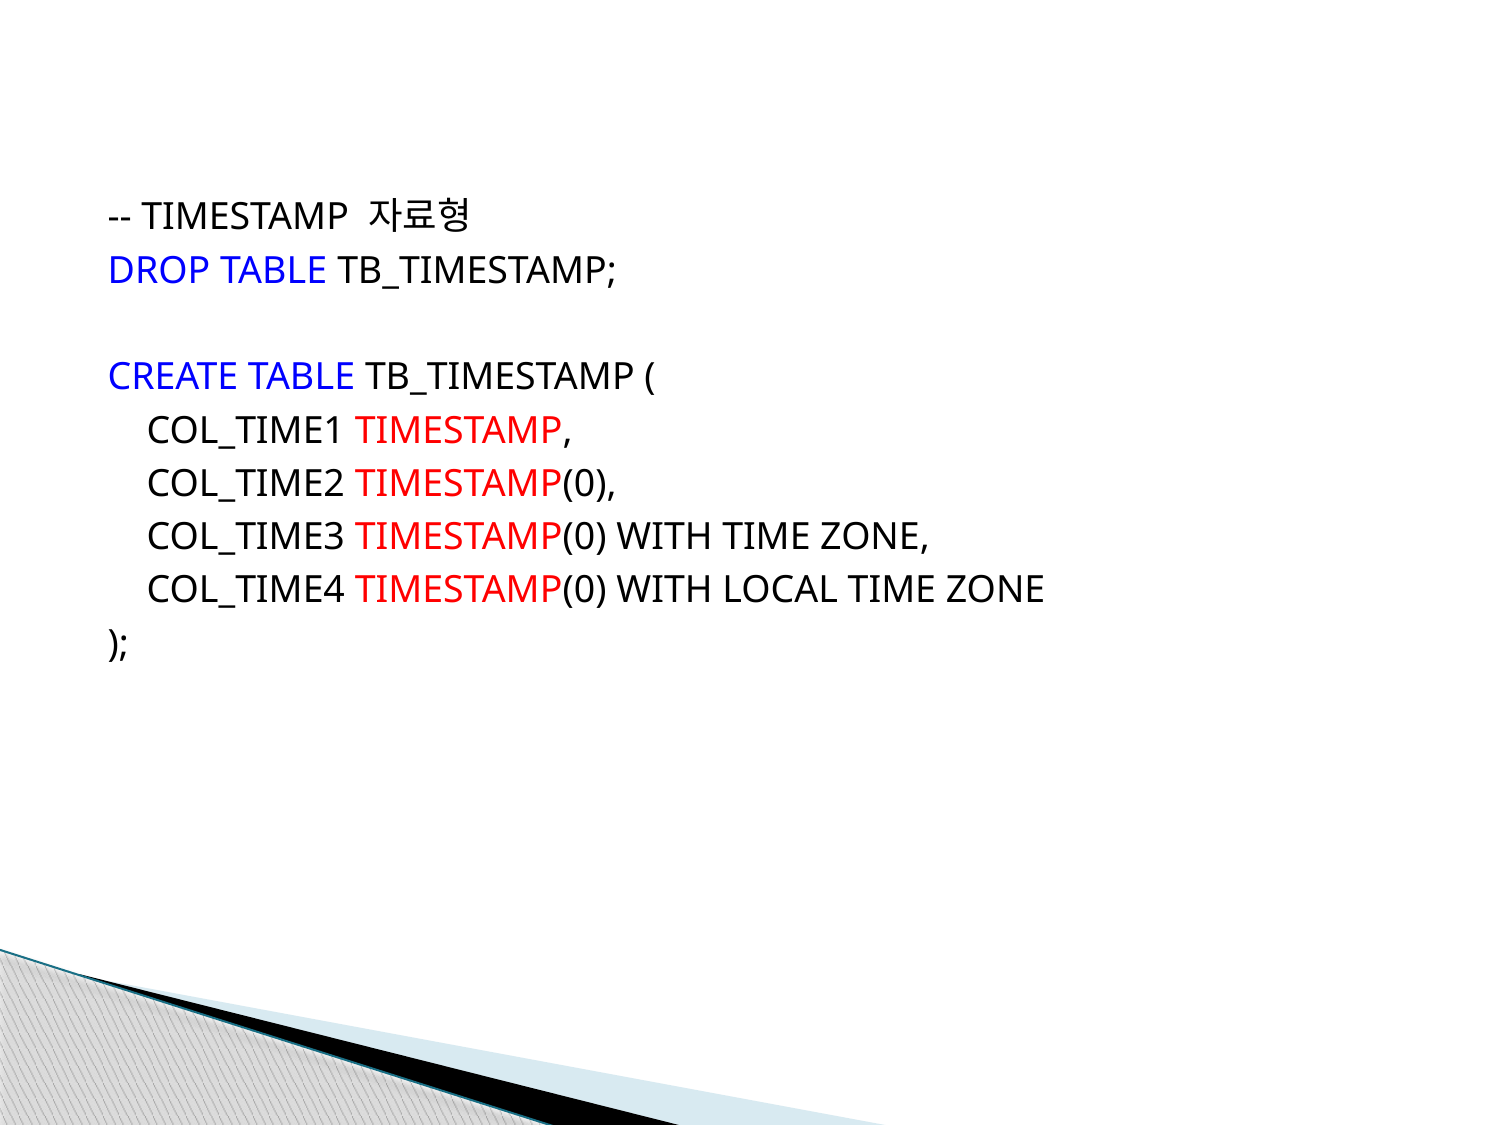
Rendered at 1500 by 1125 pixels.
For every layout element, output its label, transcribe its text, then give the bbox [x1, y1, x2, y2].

list -- TIMESTAMP 자료형 DROP TABLE TB_TIMESTAMP; CREATE TABLE TB_TIMESTAMP ( COL_TIME1 TIMESTAMP, COL_TIME2 TIMESTAMP(0), COL_TIME3 TIMESTAMP(0) WITH TIME ZONE, COL_TIME4 TIMESTAMP(0) WITH LOCAL TIME ZONE ); [75, 78, 1425, 986]
